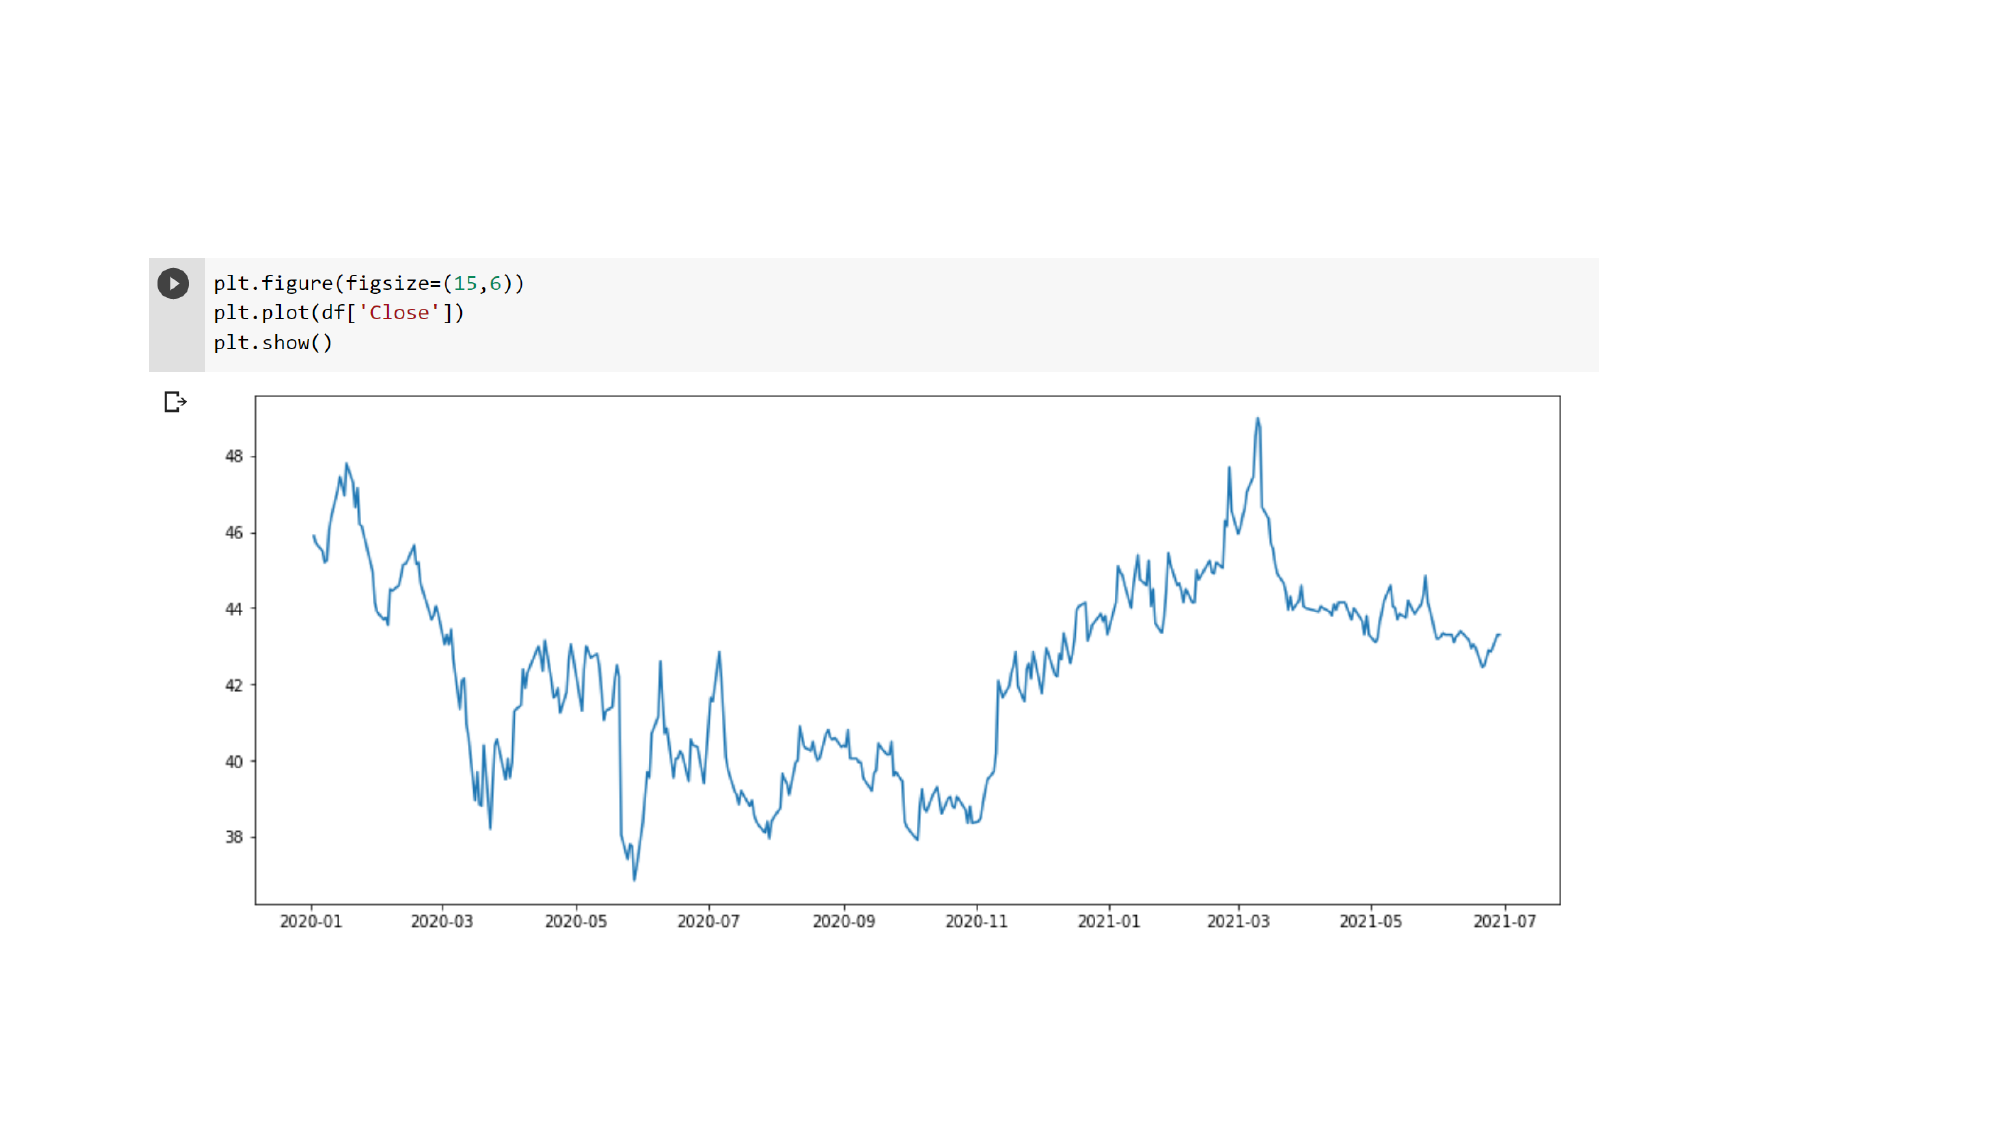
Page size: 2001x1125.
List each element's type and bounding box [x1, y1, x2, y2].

picture [149, 258, 1599, 954]
